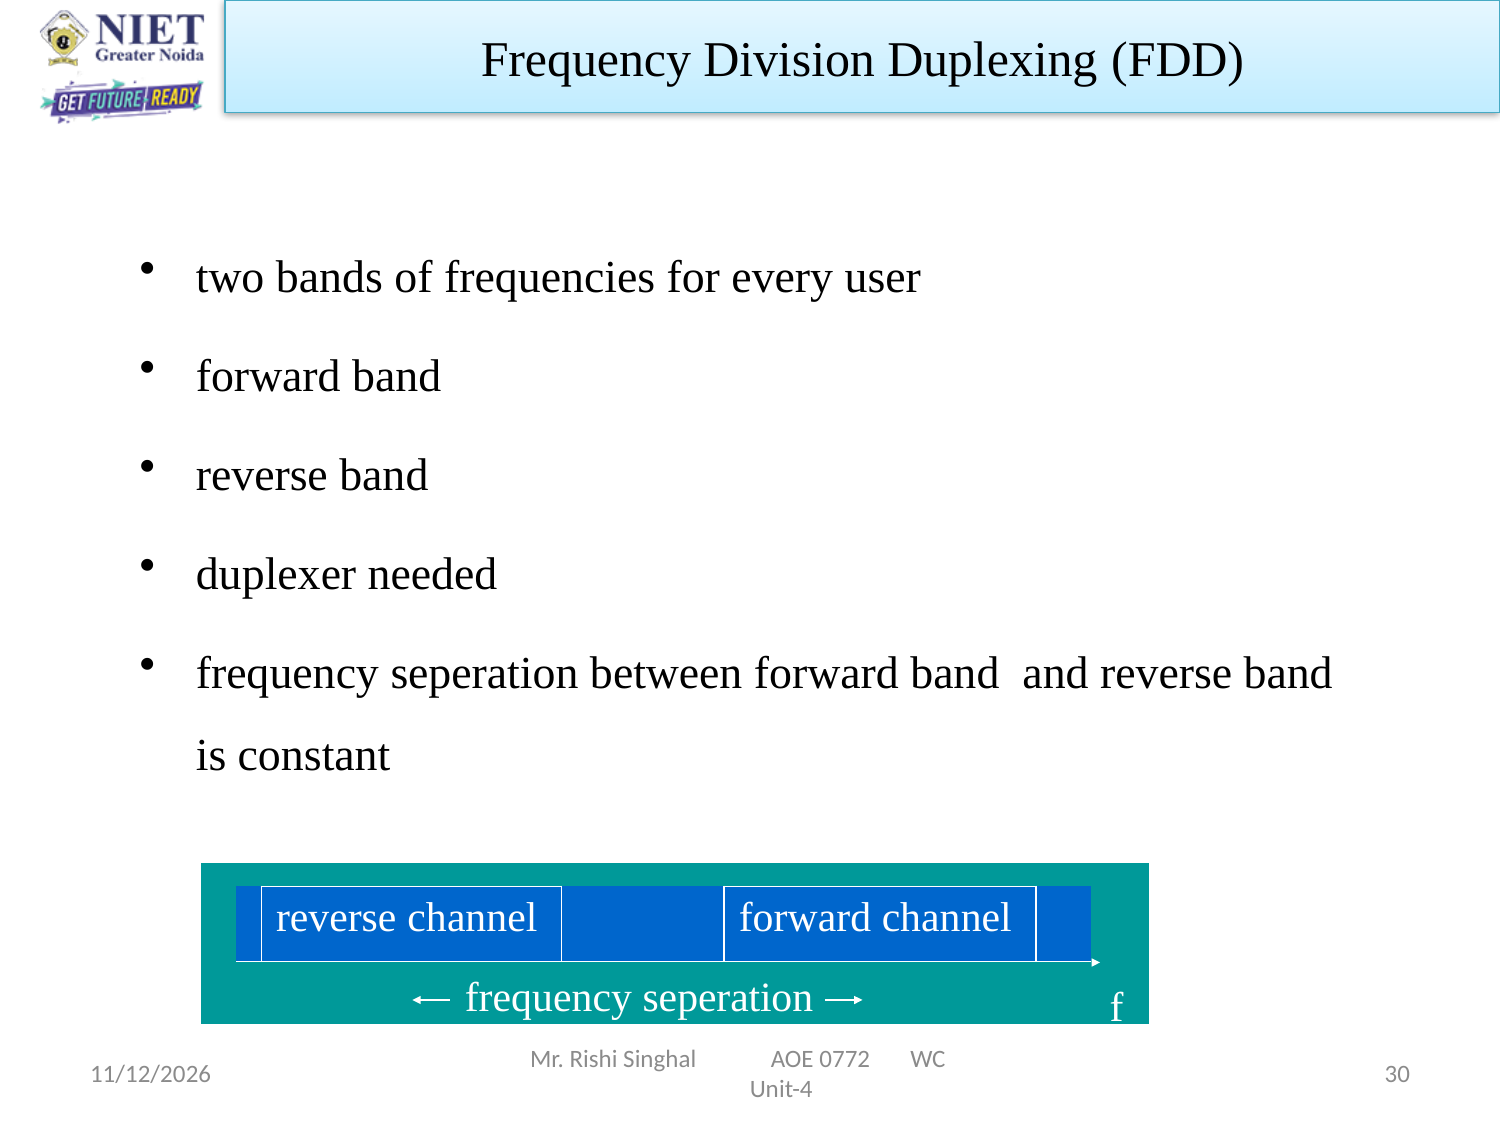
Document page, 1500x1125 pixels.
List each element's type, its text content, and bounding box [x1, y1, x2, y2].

slide_number 30 [1074, 1042, 1425, 1103]
text_box Frequency Division Duplexing (FDD) [243, 0, 1500, 113]
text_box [412, 995, 863, 1005]
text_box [198, 861, 1152, 1027]
text_box two bands of frequencies for every user forward band reverse band duplexer needed frequency seperation between forward band and reverse band is constant [137, 199, 1370, 780]
picture [2, 0, 241, 135]
footer Mr. Rishi Singhal AOE 0772 WC Unit-4 [512, 1042, 988, 1103]
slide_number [75, 1042, 425, 1103]
